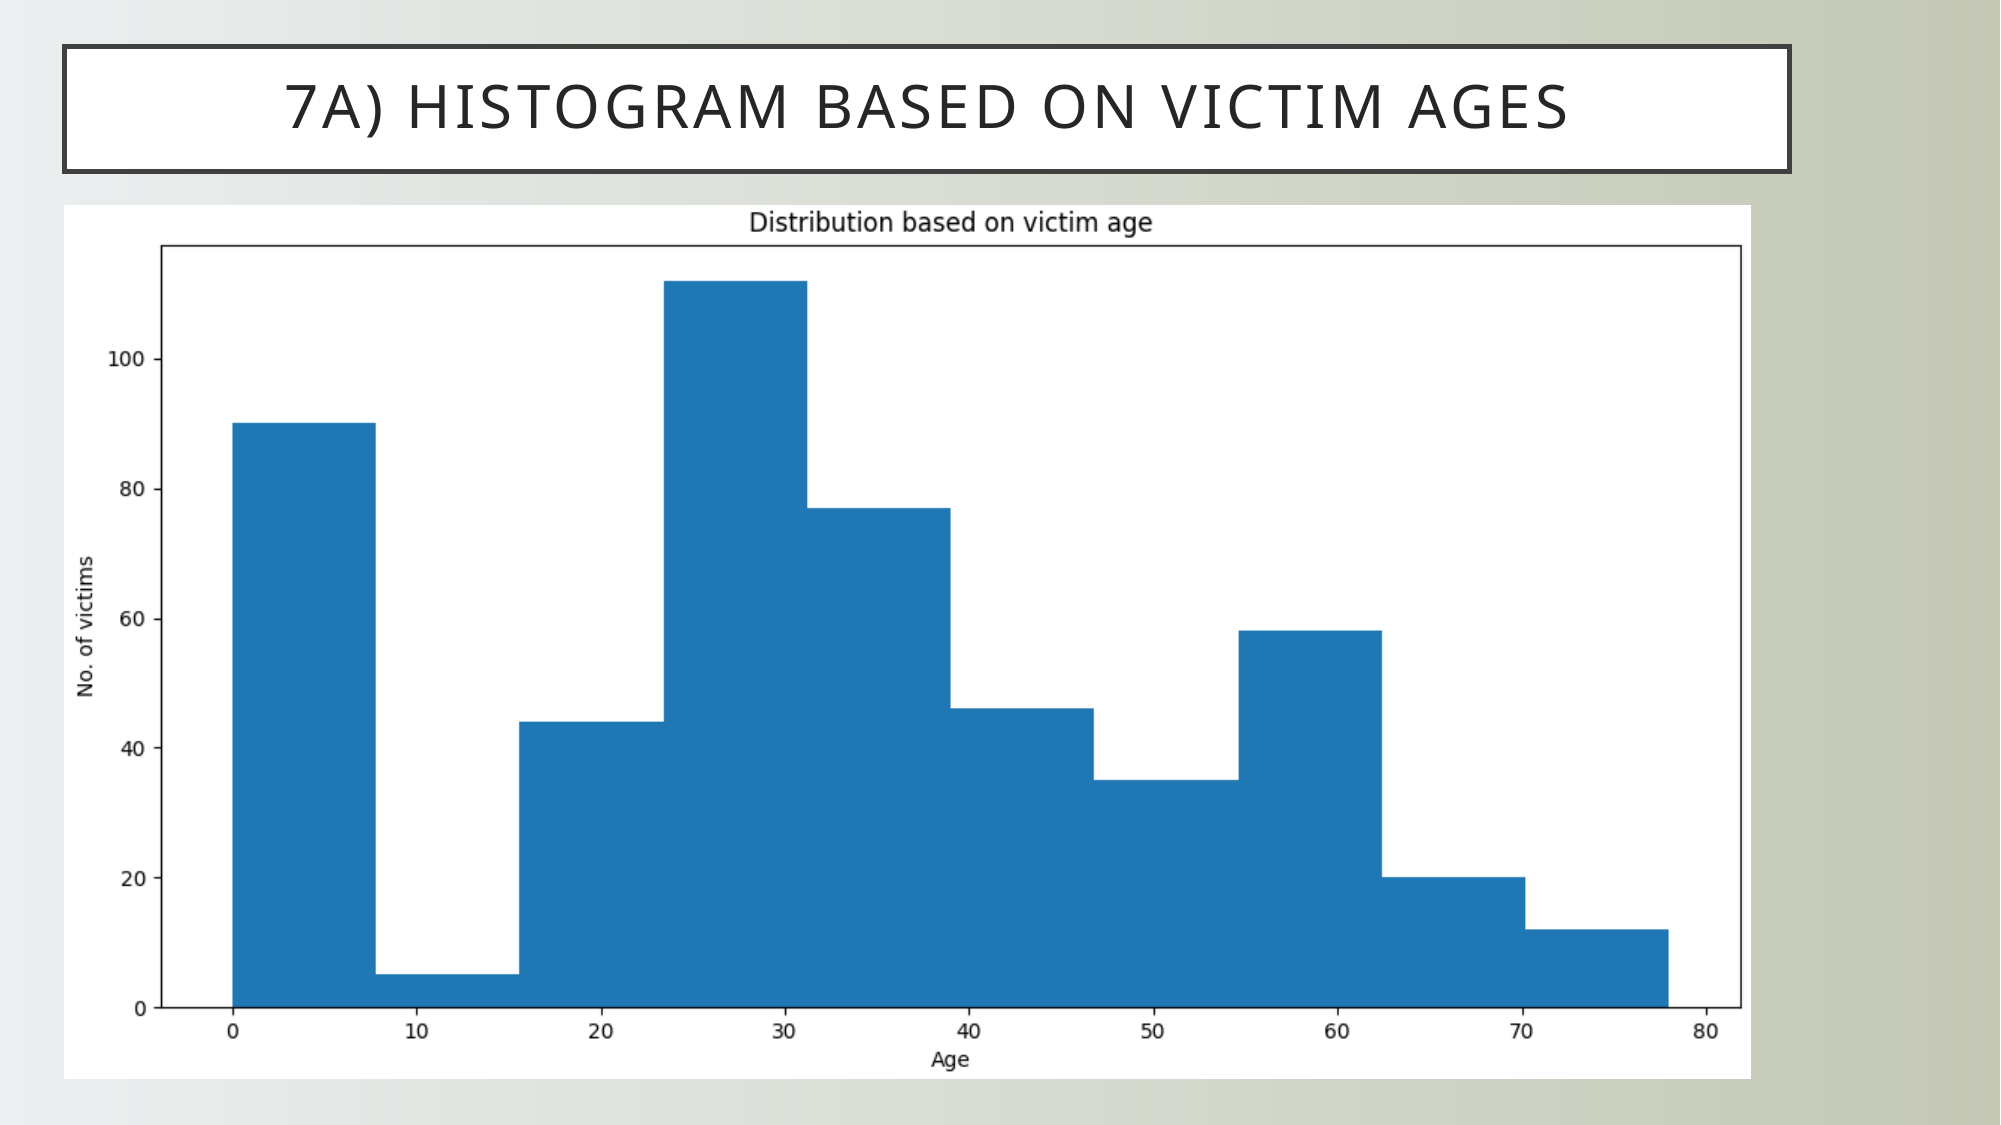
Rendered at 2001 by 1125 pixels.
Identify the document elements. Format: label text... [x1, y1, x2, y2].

title 7a) Histogram based on victim ages [62, 44, 1792, 174]
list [64, 205, 1751, 1079]
